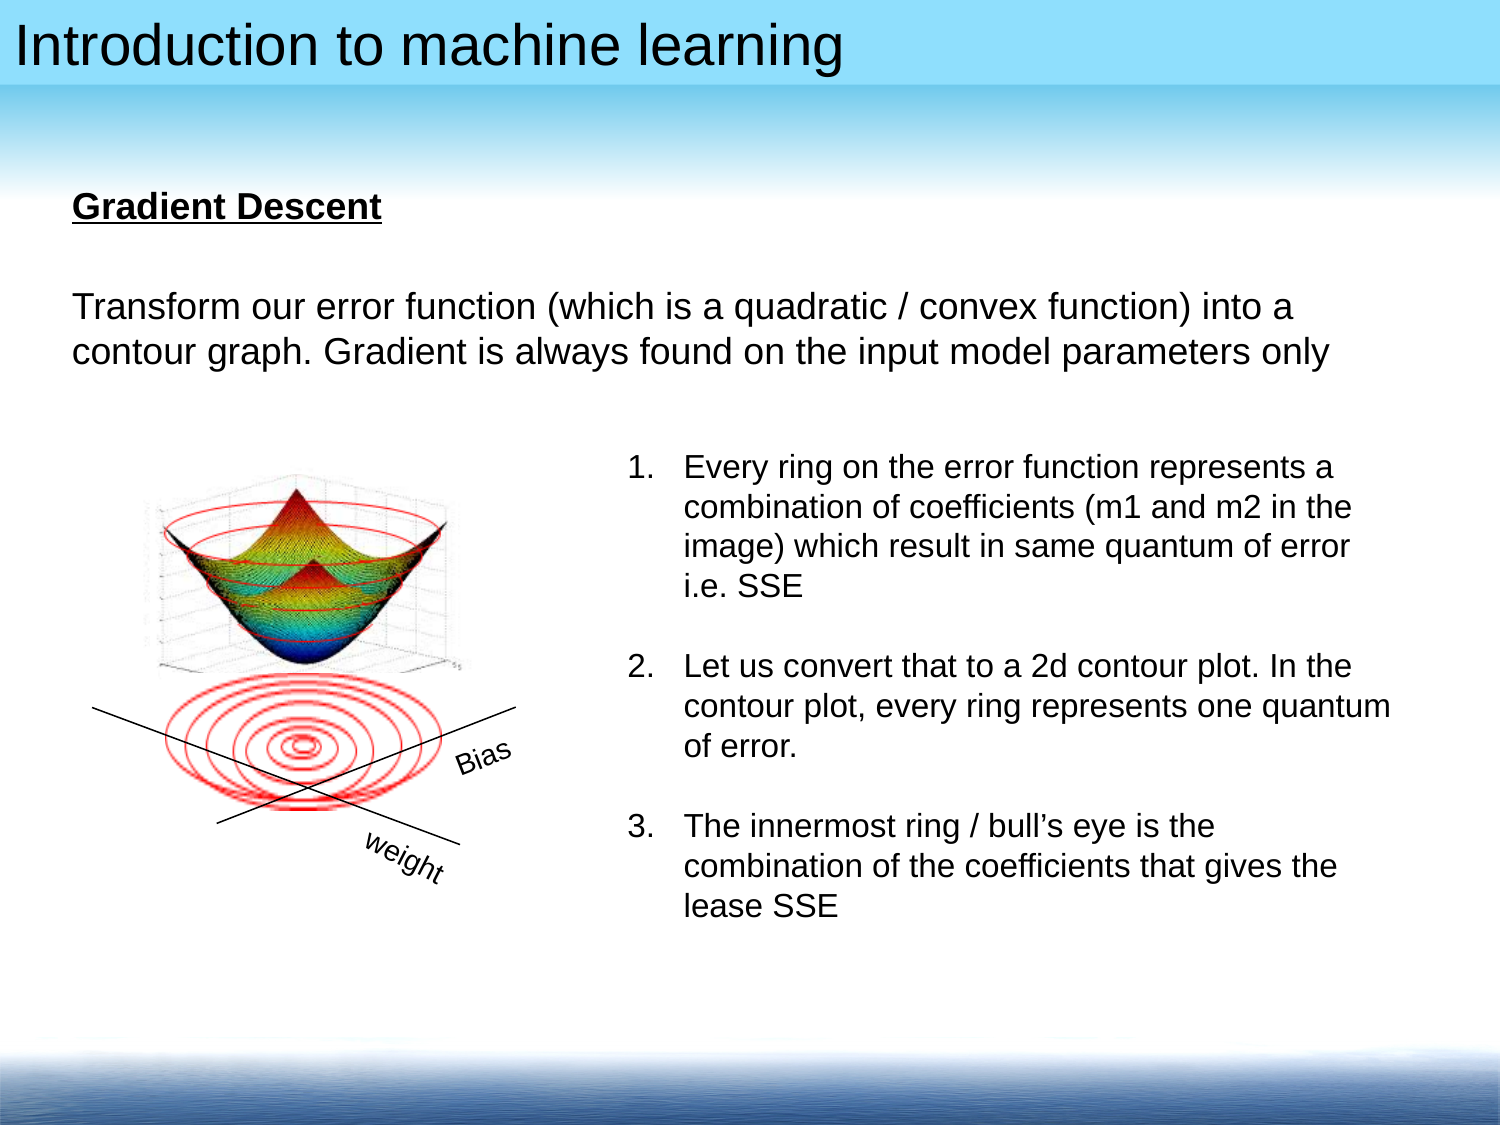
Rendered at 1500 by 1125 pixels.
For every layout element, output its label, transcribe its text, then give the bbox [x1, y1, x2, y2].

text_box Every ring on the error function represents a combination of coefficients (m1 and m2 in the image) which result in same quantum of error i.e. SSE Let us convert that to a 2d contour plot. In the contour plot, every ring represents one quantum of error. The innermost ring / bull’s eye is the combination of the coefficients that gives the lease SSE [612, 437, 1408, 932]
picture [121, 455, 488, 706]
picture [0, 1037, 1500, 1125]
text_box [91, 706, 539, 883]
list Gradient Descent [57, 174, 1475, 828]
text_box Transform our error function (which is a quadratic / convex function) into a contour graph. Gradient is always found on the input model parameters only [57, 274, 1443, 380]
